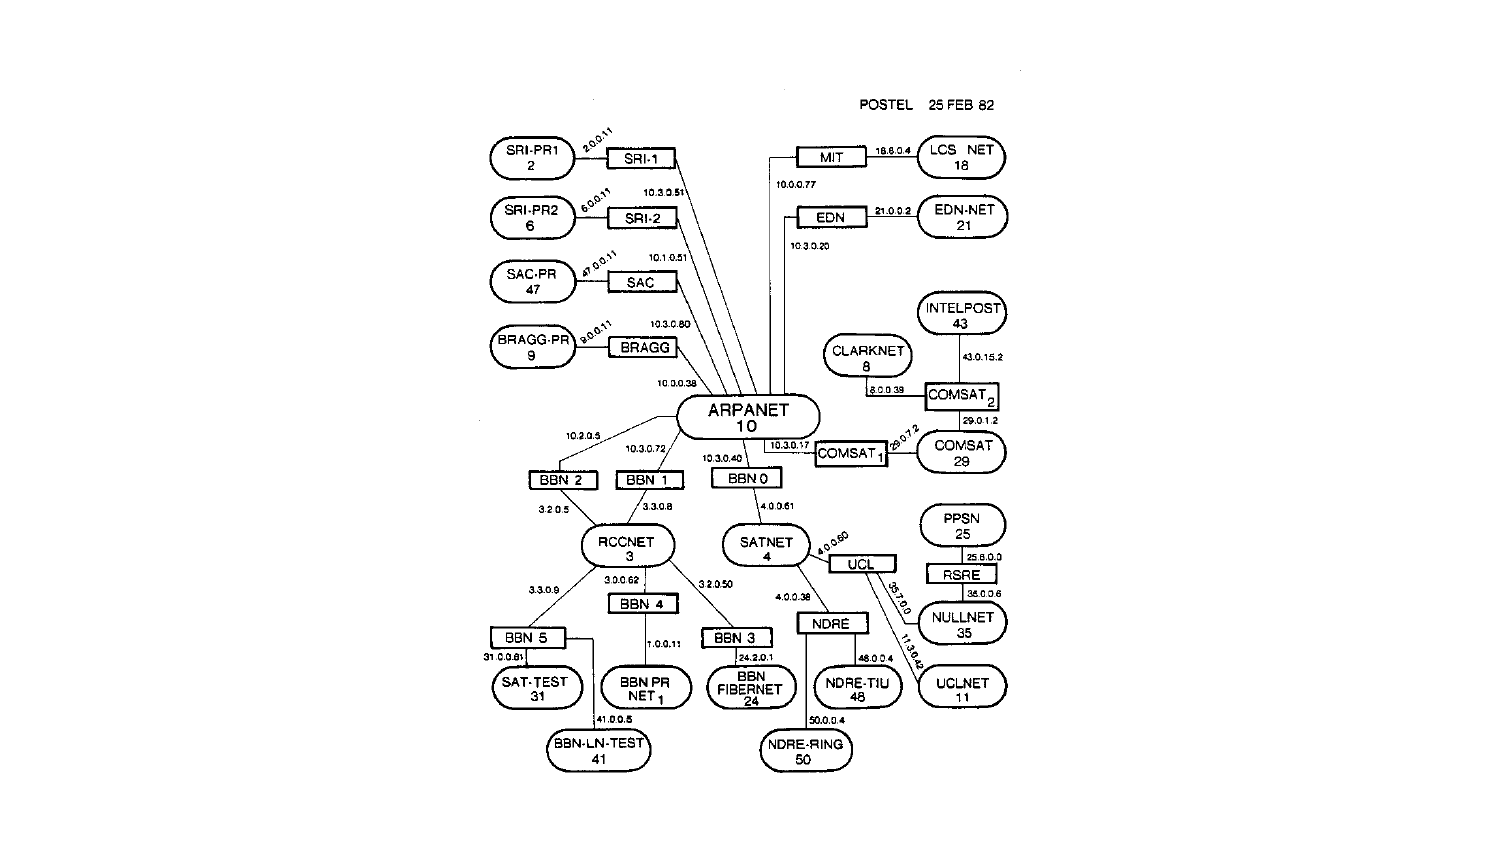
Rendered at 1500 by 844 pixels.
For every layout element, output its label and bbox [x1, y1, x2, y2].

picture [479, 70, 1021, 773]
